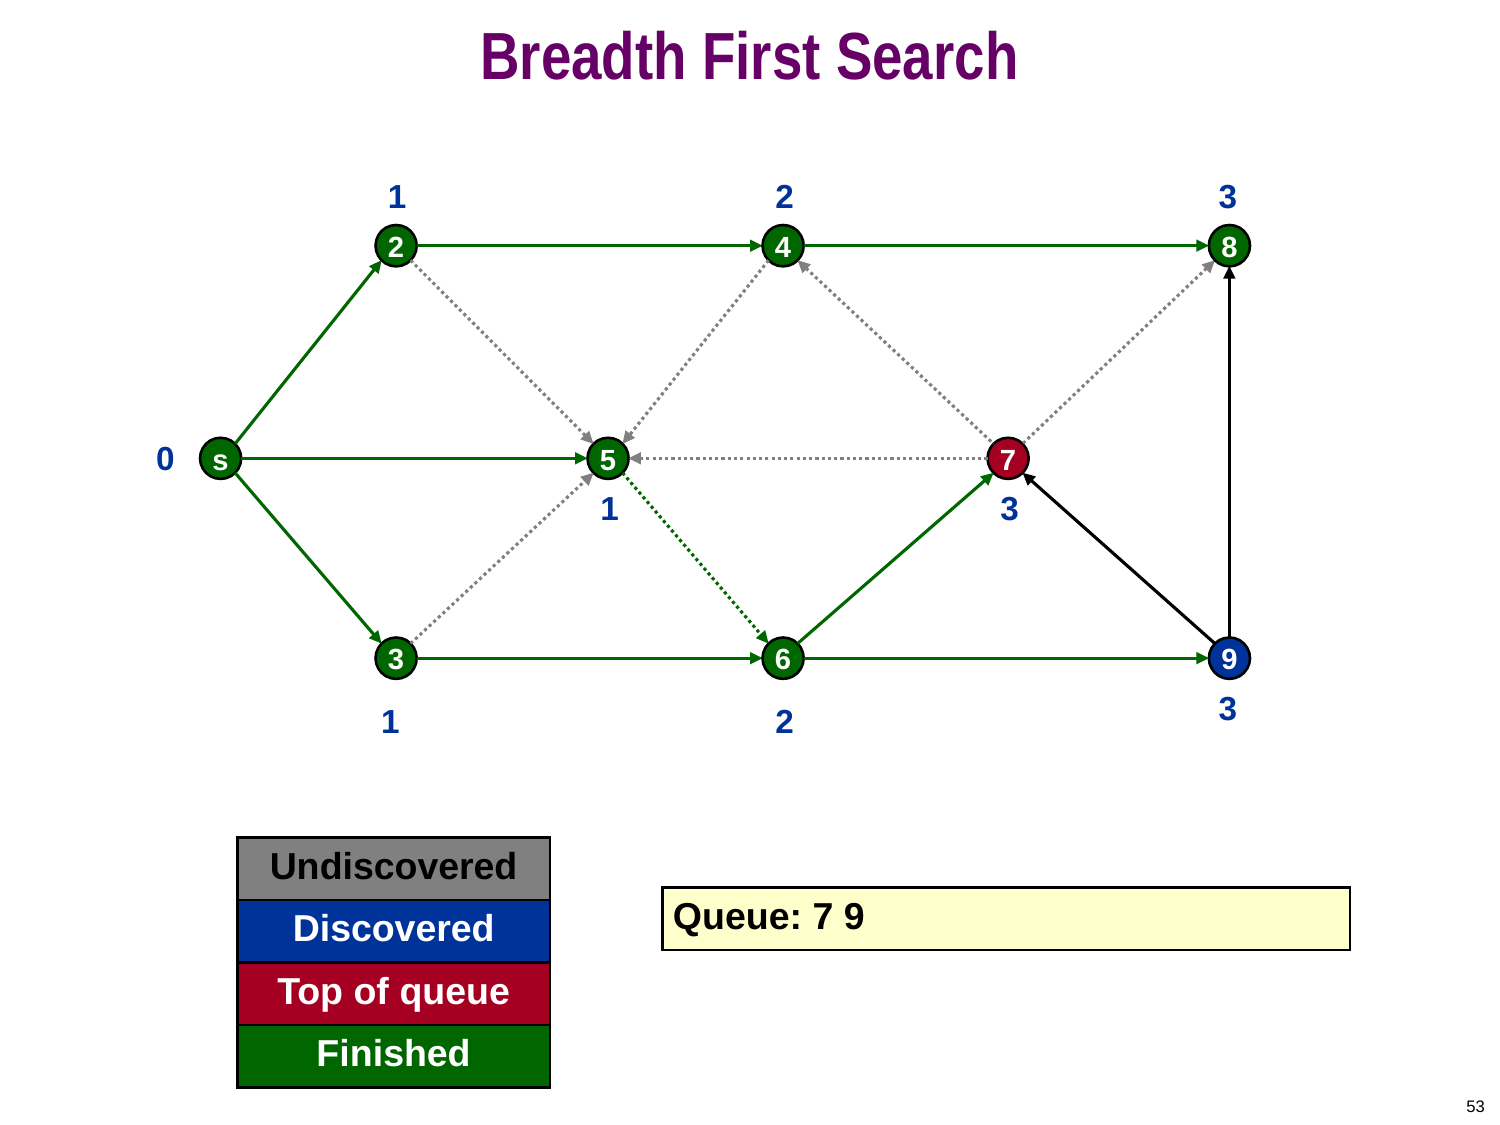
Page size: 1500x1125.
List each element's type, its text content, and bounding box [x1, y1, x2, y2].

text_box Queue: 7 9 [662, 887, 1350, 950]
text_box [1022, 473, 1215, 643]
slide_number 53 [1187, 1087, 1500, 1125]
text_box 3 [375, 637, 417, 679]
text_box 2 [756, 174, 813, 216]
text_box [234, 473, 382, 643]
text_box Undiscovered [237, 837, 550, 899]
text_box s [200, 437, 242, 479]
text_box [1022, 261, 1215, 443]
text_box Finished [237, 1025, 550, 1088]
title Breadth First Search [0, 0, 1500, 125]
text_box 7 [987, 437, 1029, 479]
text_box 3 [999, 487, 1017, 528]
text_box 2 [375, 224, 417, 267]
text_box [410, 473, 594, 643]
text_box 1 [598, 487, 617, 528]
text_box 3 [1199, 687, 1256, 728]
text_box 1 [362, 699, 419, 741]
text_box 5 [587, 437, 629, 479]
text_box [797, 261, 994, 443]
text_box 2 [756, 699, 813, 741]
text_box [410, 261, 594, 443]
text_box 8 [1208, 224, 1251, 267]
text_box 3 [1199, 174, 1256, 216]
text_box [797, 473, 994, 643]
text_box 1 [369, 174, 425, 216]
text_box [622, 261, 769, 443]
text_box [234, 261, 382, 443]
text_box 9 [1208, 637, 1251, 679]
text_box Discovered [237, 899, 550, 962]
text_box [622, 473, 769, 643]
text_box 6 [762, 637, 804, 679]
text_box 0 [137, 437, 194, 478]
text_box 4 [762, 224, 804, 267]
text_box Top of queue [237, 962, 550, 1025]
